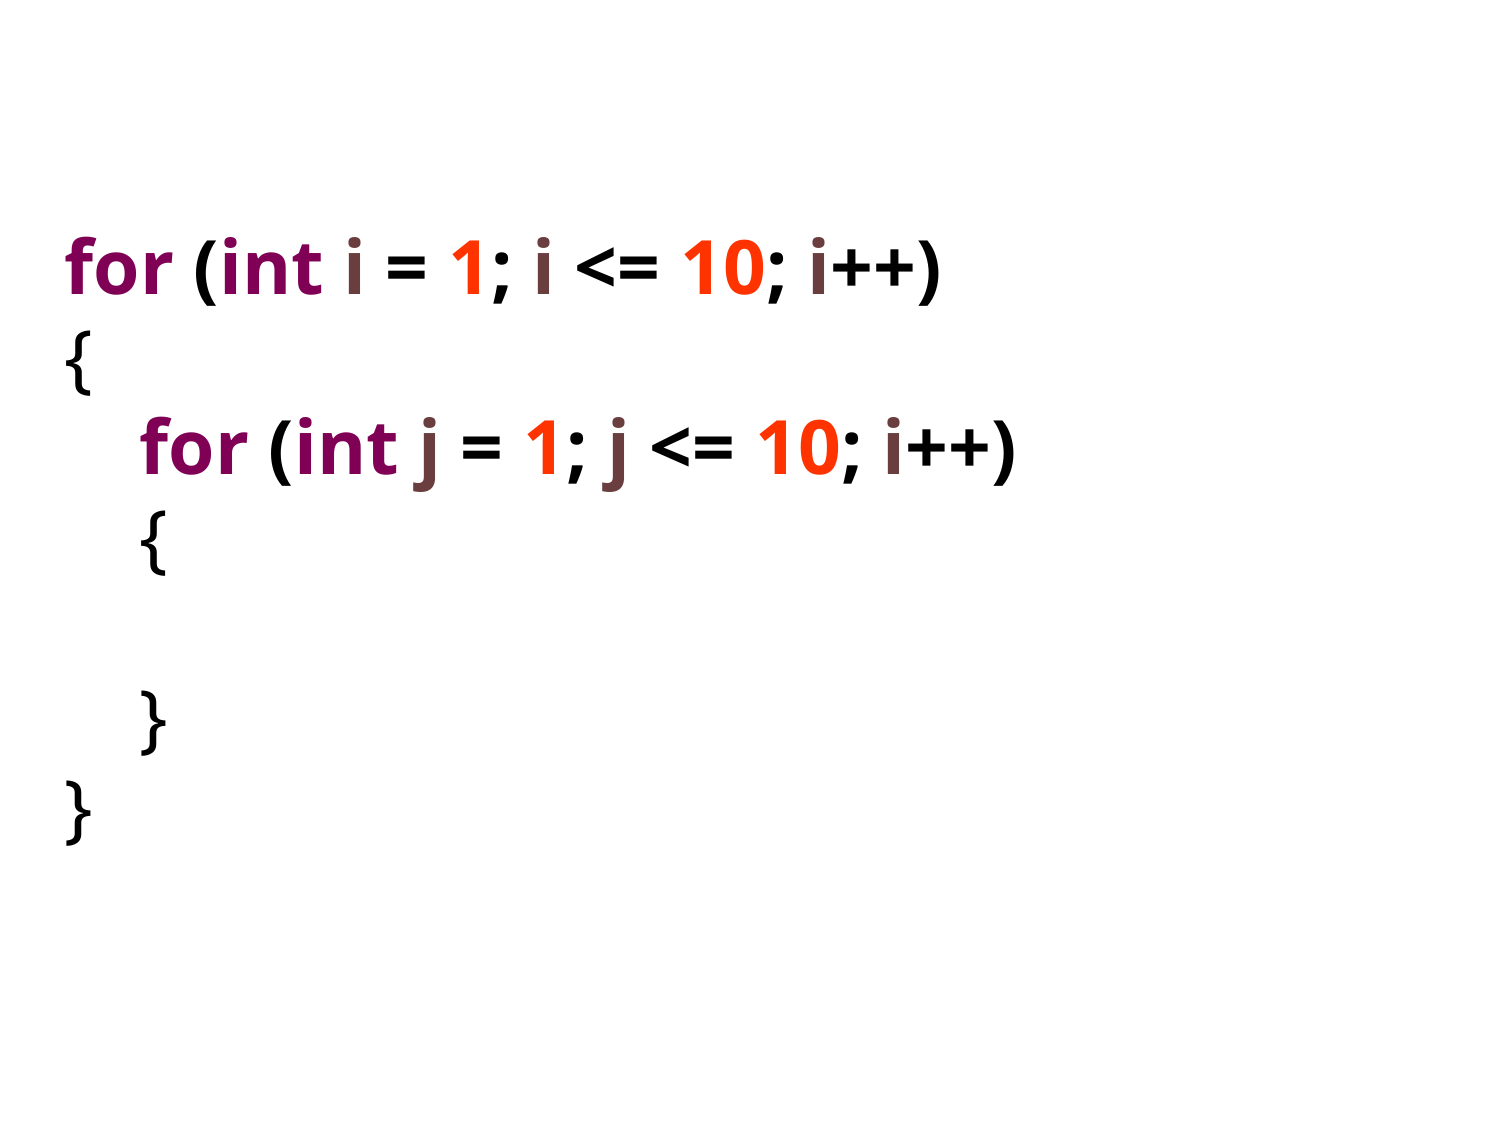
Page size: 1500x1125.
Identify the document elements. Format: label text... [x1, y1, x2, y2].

text_box for (int i = 1; i <= 10; i++) { for (int j = 1; j <= 10; i++) { } } [49, 212, 1488, 948]
